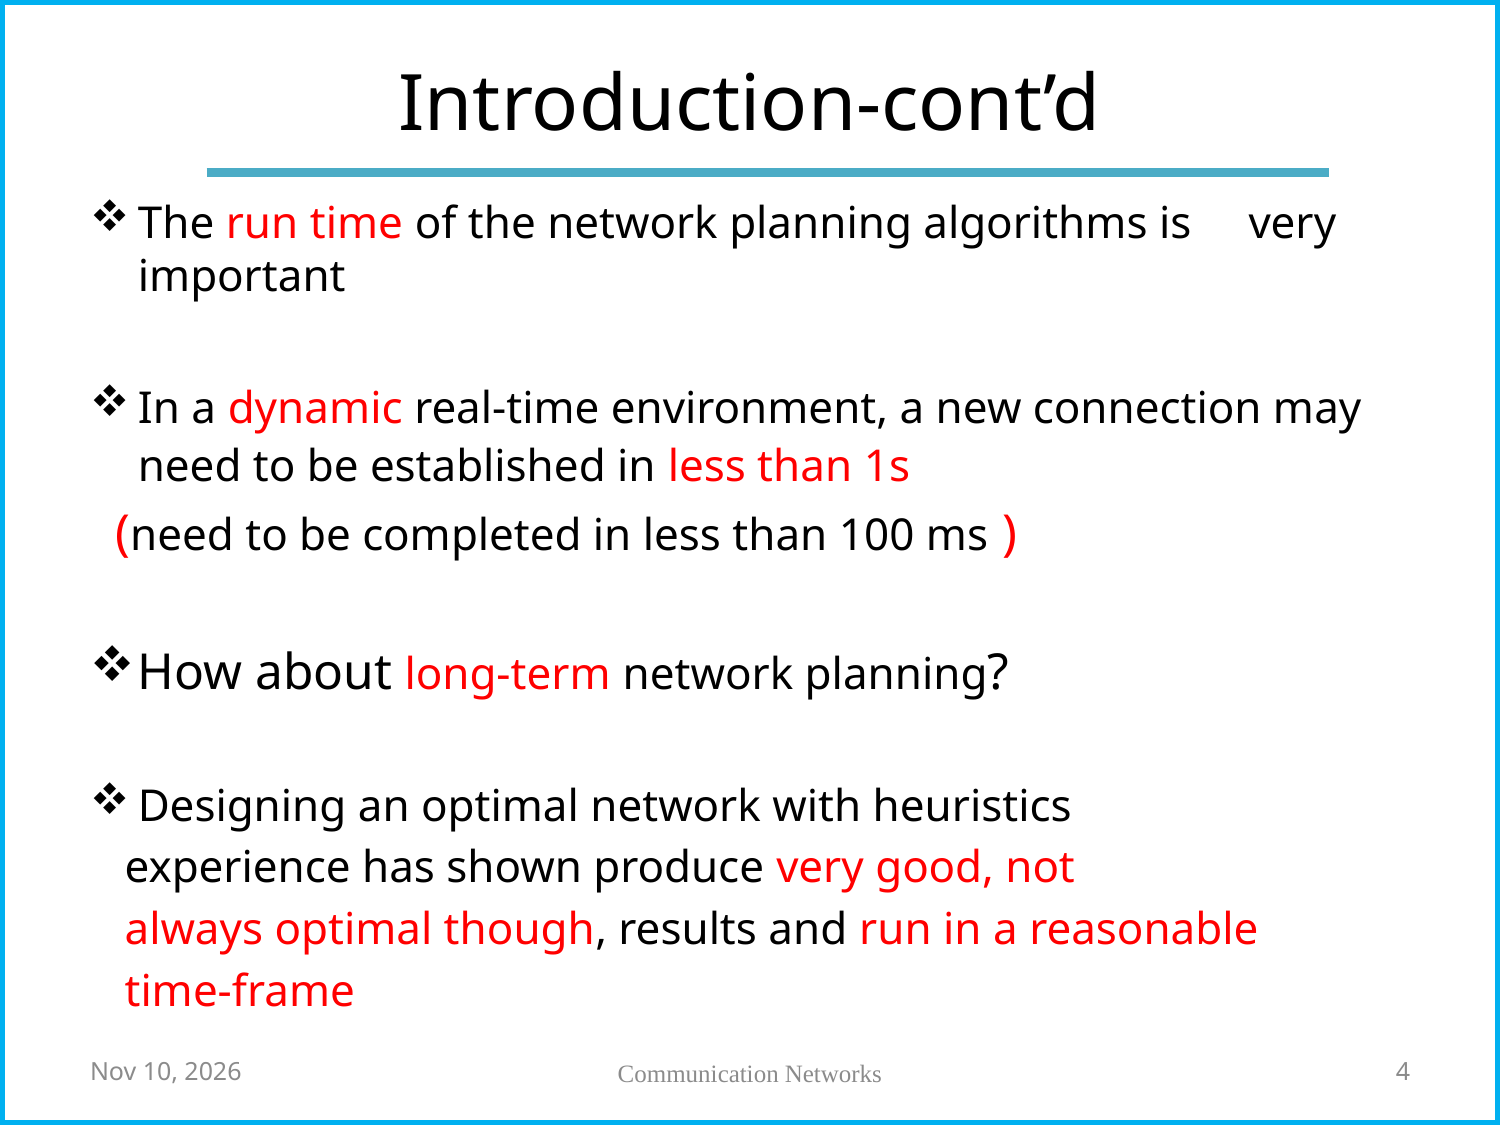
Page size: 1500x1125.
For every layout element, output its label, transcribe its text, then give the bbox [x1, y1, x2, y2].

title Introduction-cont’d [75, 45, 1425, 154]
list The run time of the network planning algorithms is very important In a dynamic real-time environment, a new connection may need to be established in less than 1s (need to be completed in less than 100 ms ) How about long-term network planning? Designing an optimal network with heuristics experience has shown produce very good, not always optimal though, results and run in a reasonable time-frame [75, 187, 1471, 1032]
slide_number 7-May-18 [75, 1042, 425, 1103]
slide_number 4 [1074, 1042, 1425, 1103]
footer Communication Networks [512, 1042, 988, 1103]
